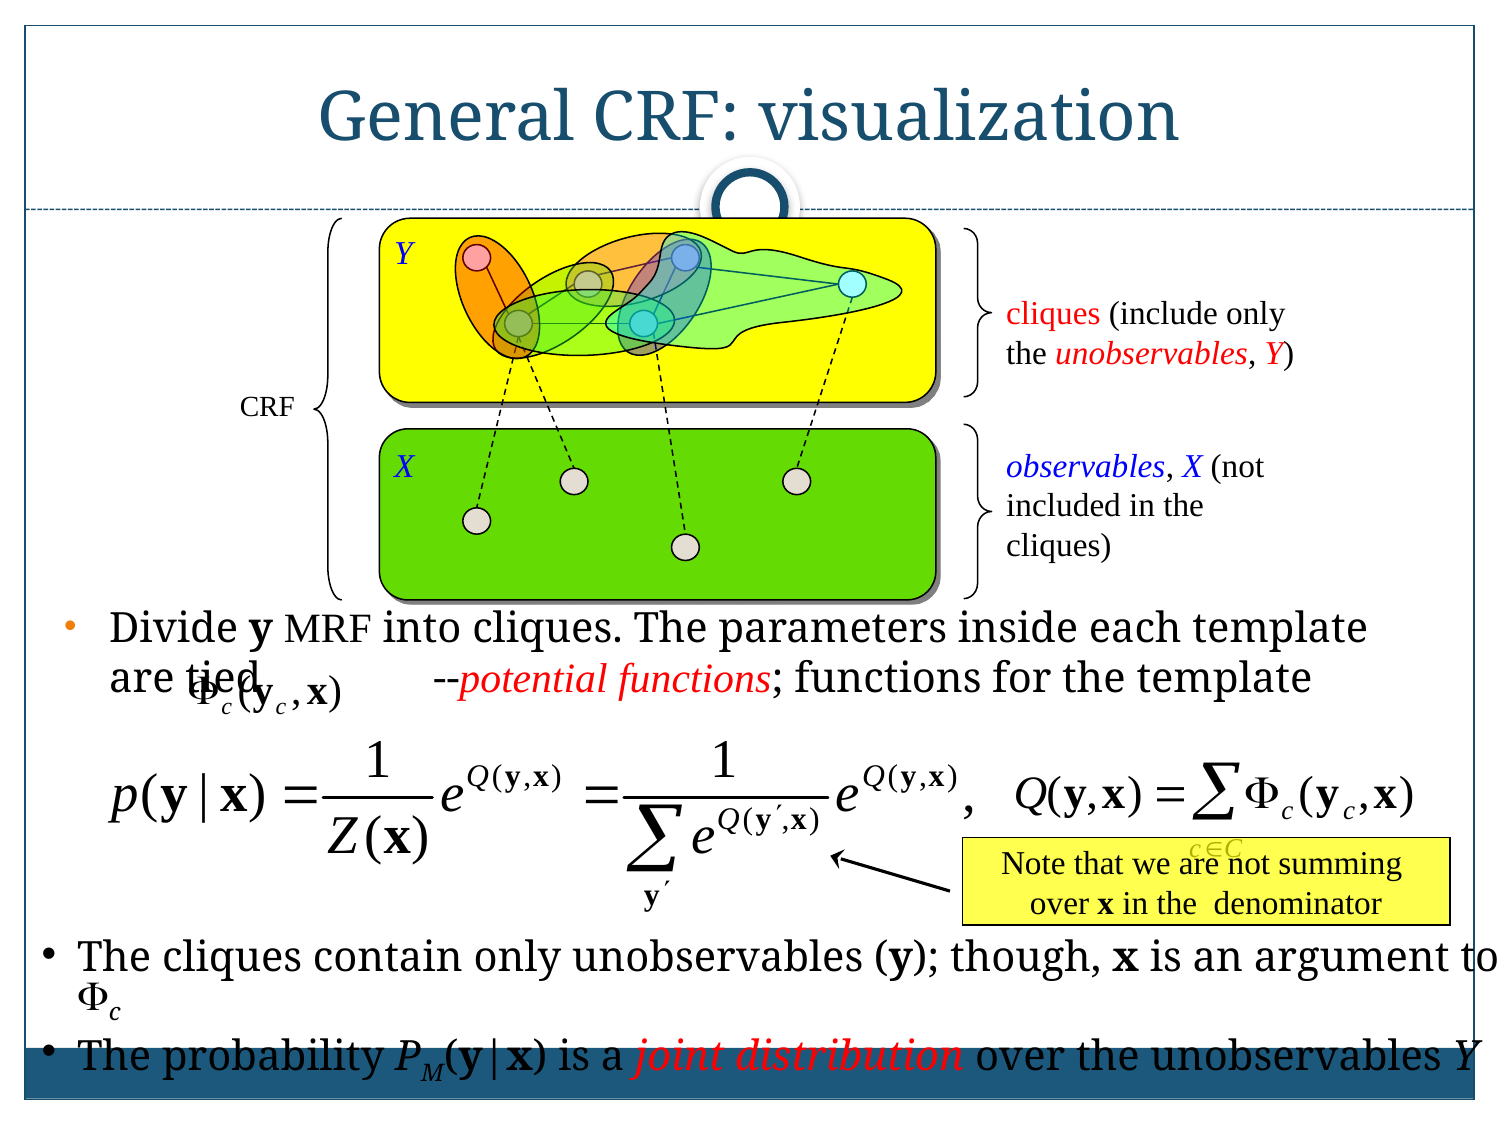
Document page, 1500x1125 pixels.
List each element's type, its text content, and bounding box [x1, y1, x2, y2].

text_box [224, 217, 1313, 601]
text_box Divide y MRF into cliques. The parameters inside each template are tied --potential functions; functions for the template [49, 174, 1445, 935]
title General CRF: visualization [49, 37, 1450, 162]
text_box The cliques contain only unobservables (y); though, x is an argument to c The probability PM(y|x) is a joint distribution over the unobservables Y [0, 935, 1500, 1125]
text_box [96, 724, 987, 926]
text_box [181, 662, 349, 726]
text_box Note that we are not summing over x in the denominator [992, 837, 1450, 925]
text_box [1007, 757, 1420, 863]
